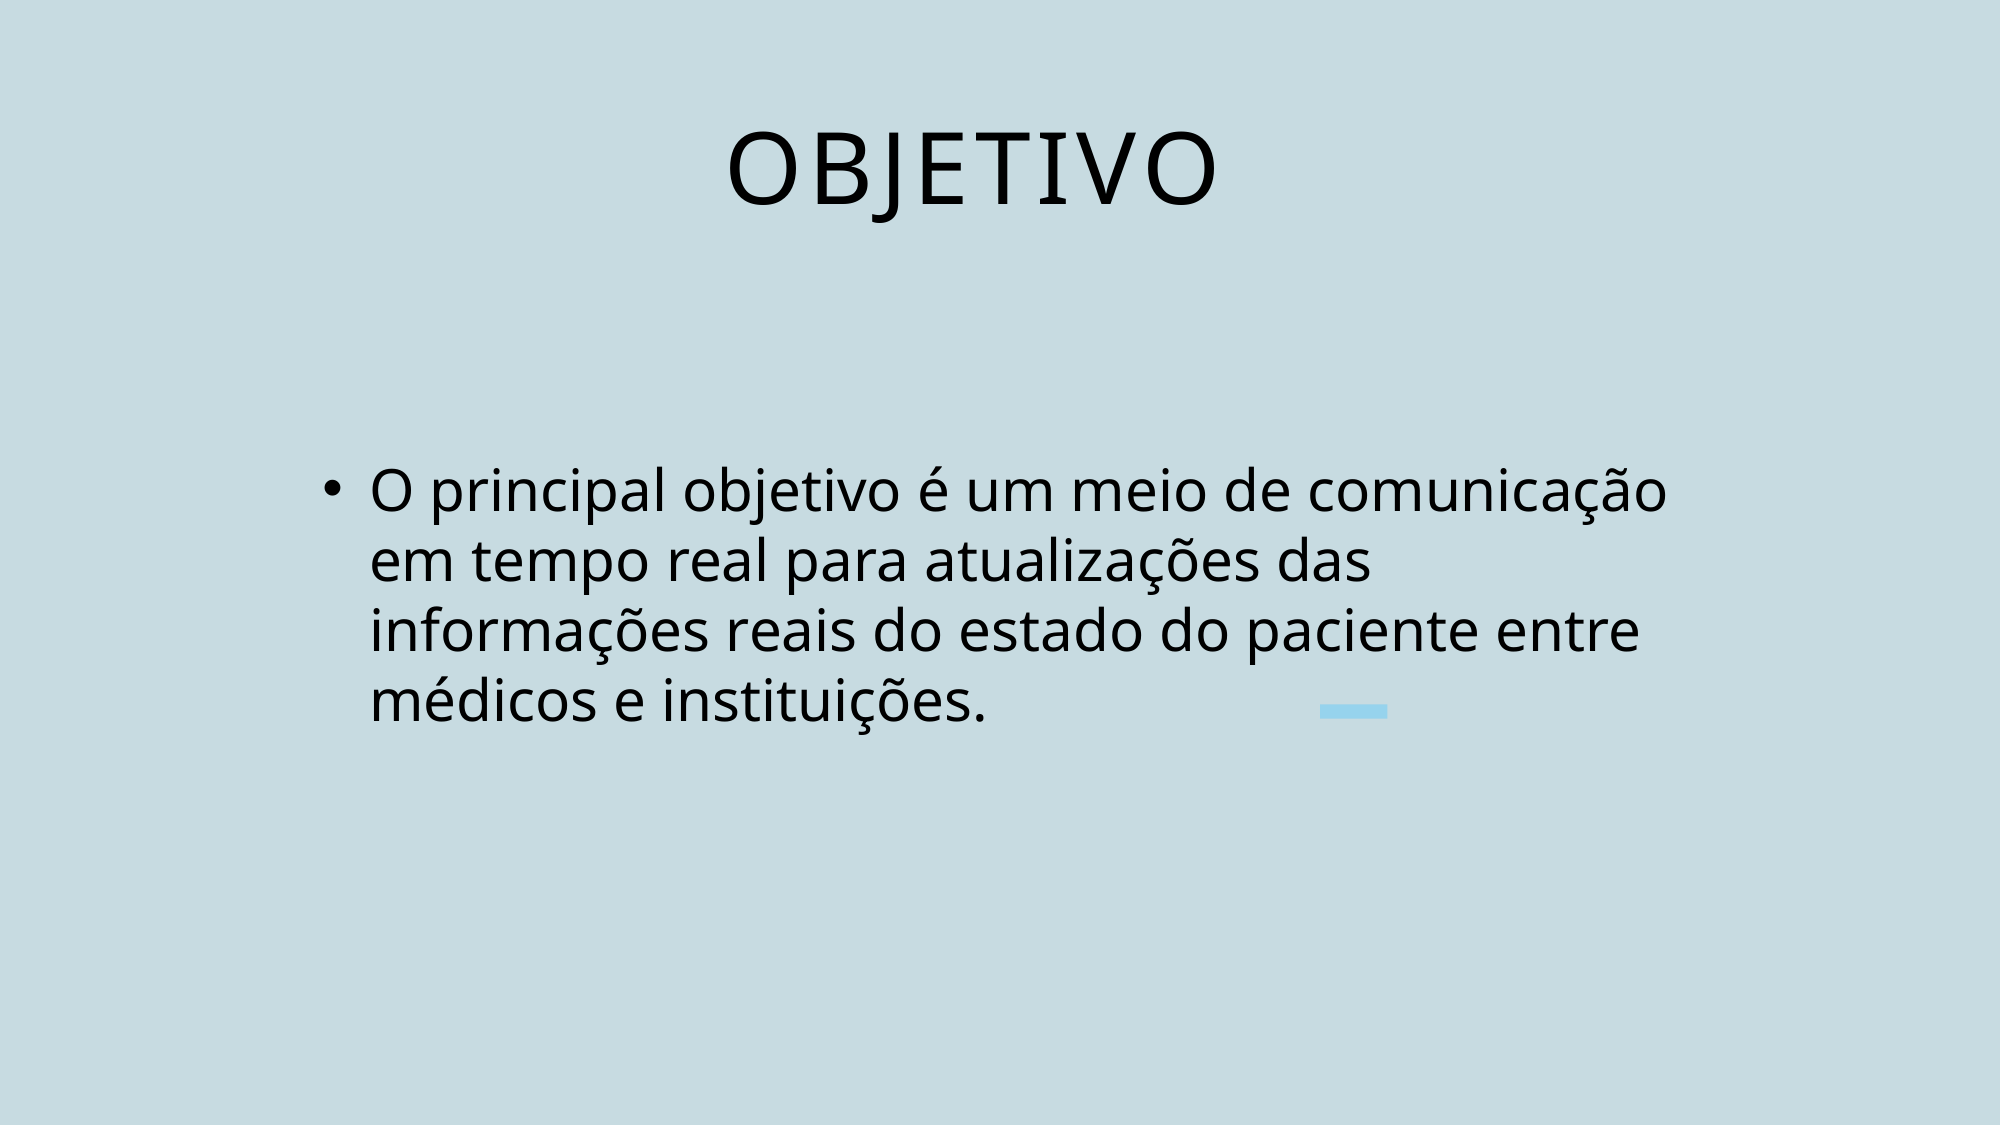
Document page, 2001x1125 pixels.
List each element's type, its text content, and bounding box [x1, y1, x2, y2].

text_box O principal objetivo é um meio de comunicação em tempo real para atualizações das informações reais do estado do paciente entre médicos e instituições. [307, 445, 1719, 741]
title objetivo [307, 135, 1638, 210]
